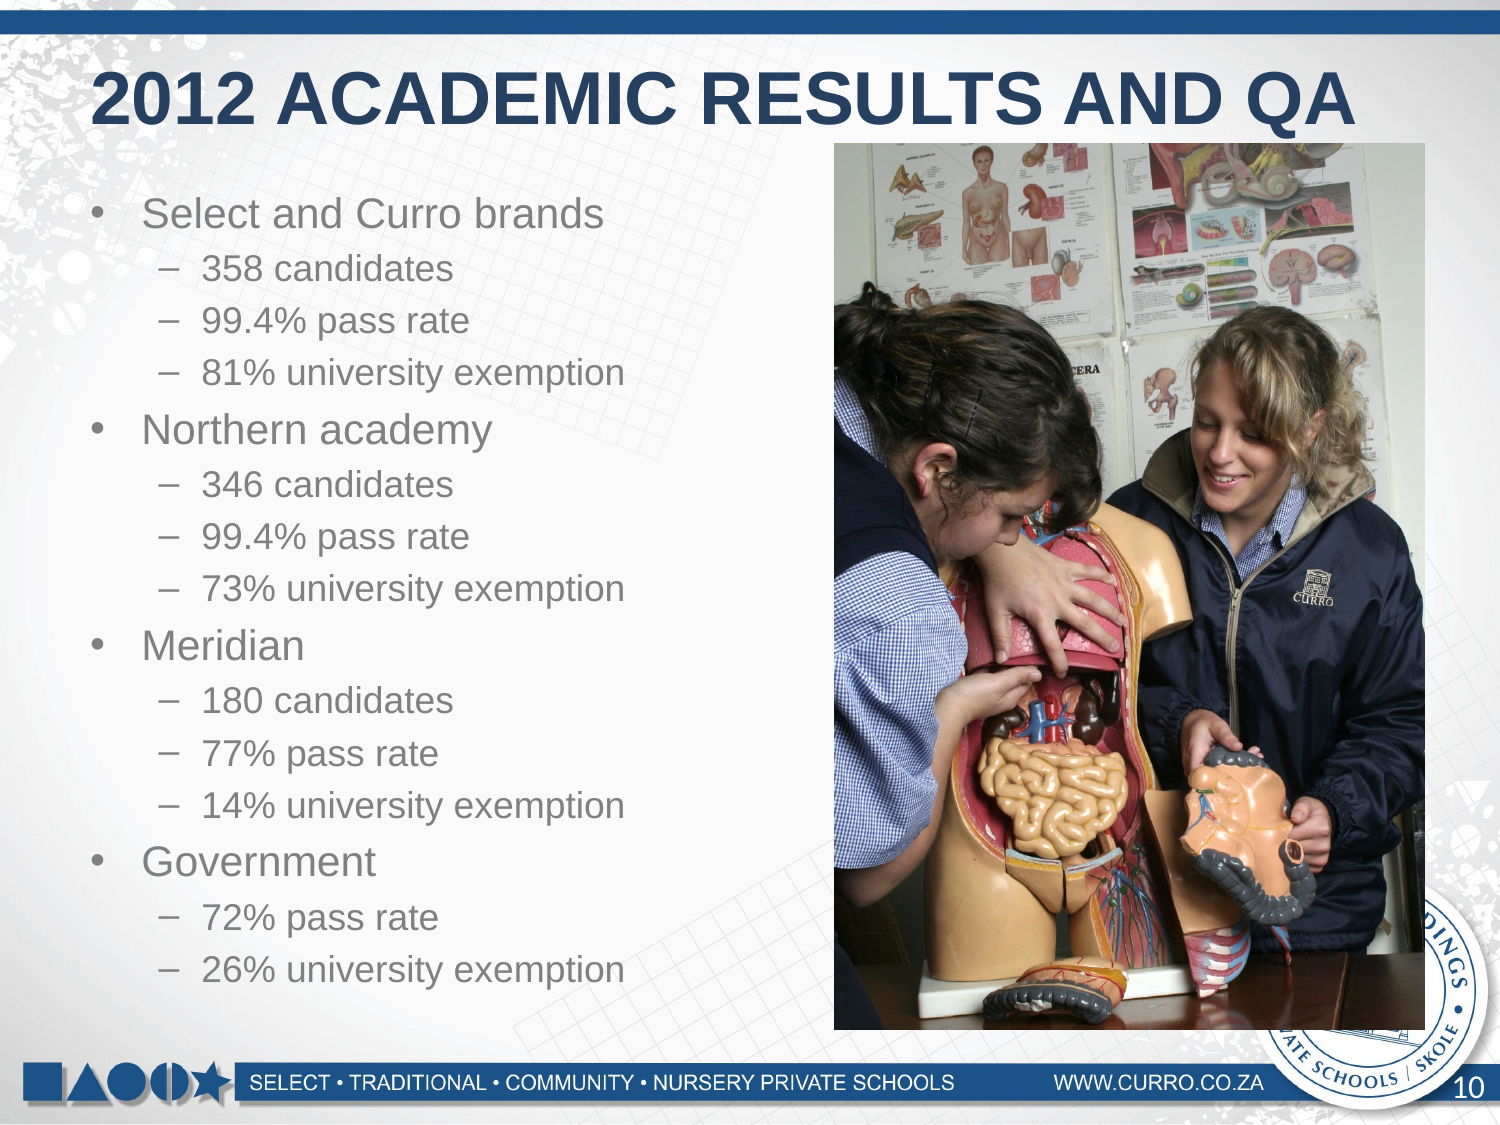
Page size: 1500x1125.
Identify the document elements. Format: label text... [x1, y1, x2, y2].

title 2012 ACADEMIC RESULTS AND QA [75, 45, 1425, 144]
picture [0, 0, 1500, 1125]
slide_number 10 [1149, 1054, 1500, 1115]
list Select and Curro brands 358 candidates 99.4% pass rate 81% university exemption Northern academy 346 candidates 99.4% pass rate 73% university exemption Meridian 180 candidates 77% pass rate 14% university exemption Government 72% pass rate 26% university exemption [75, 178, 829, 1005]
